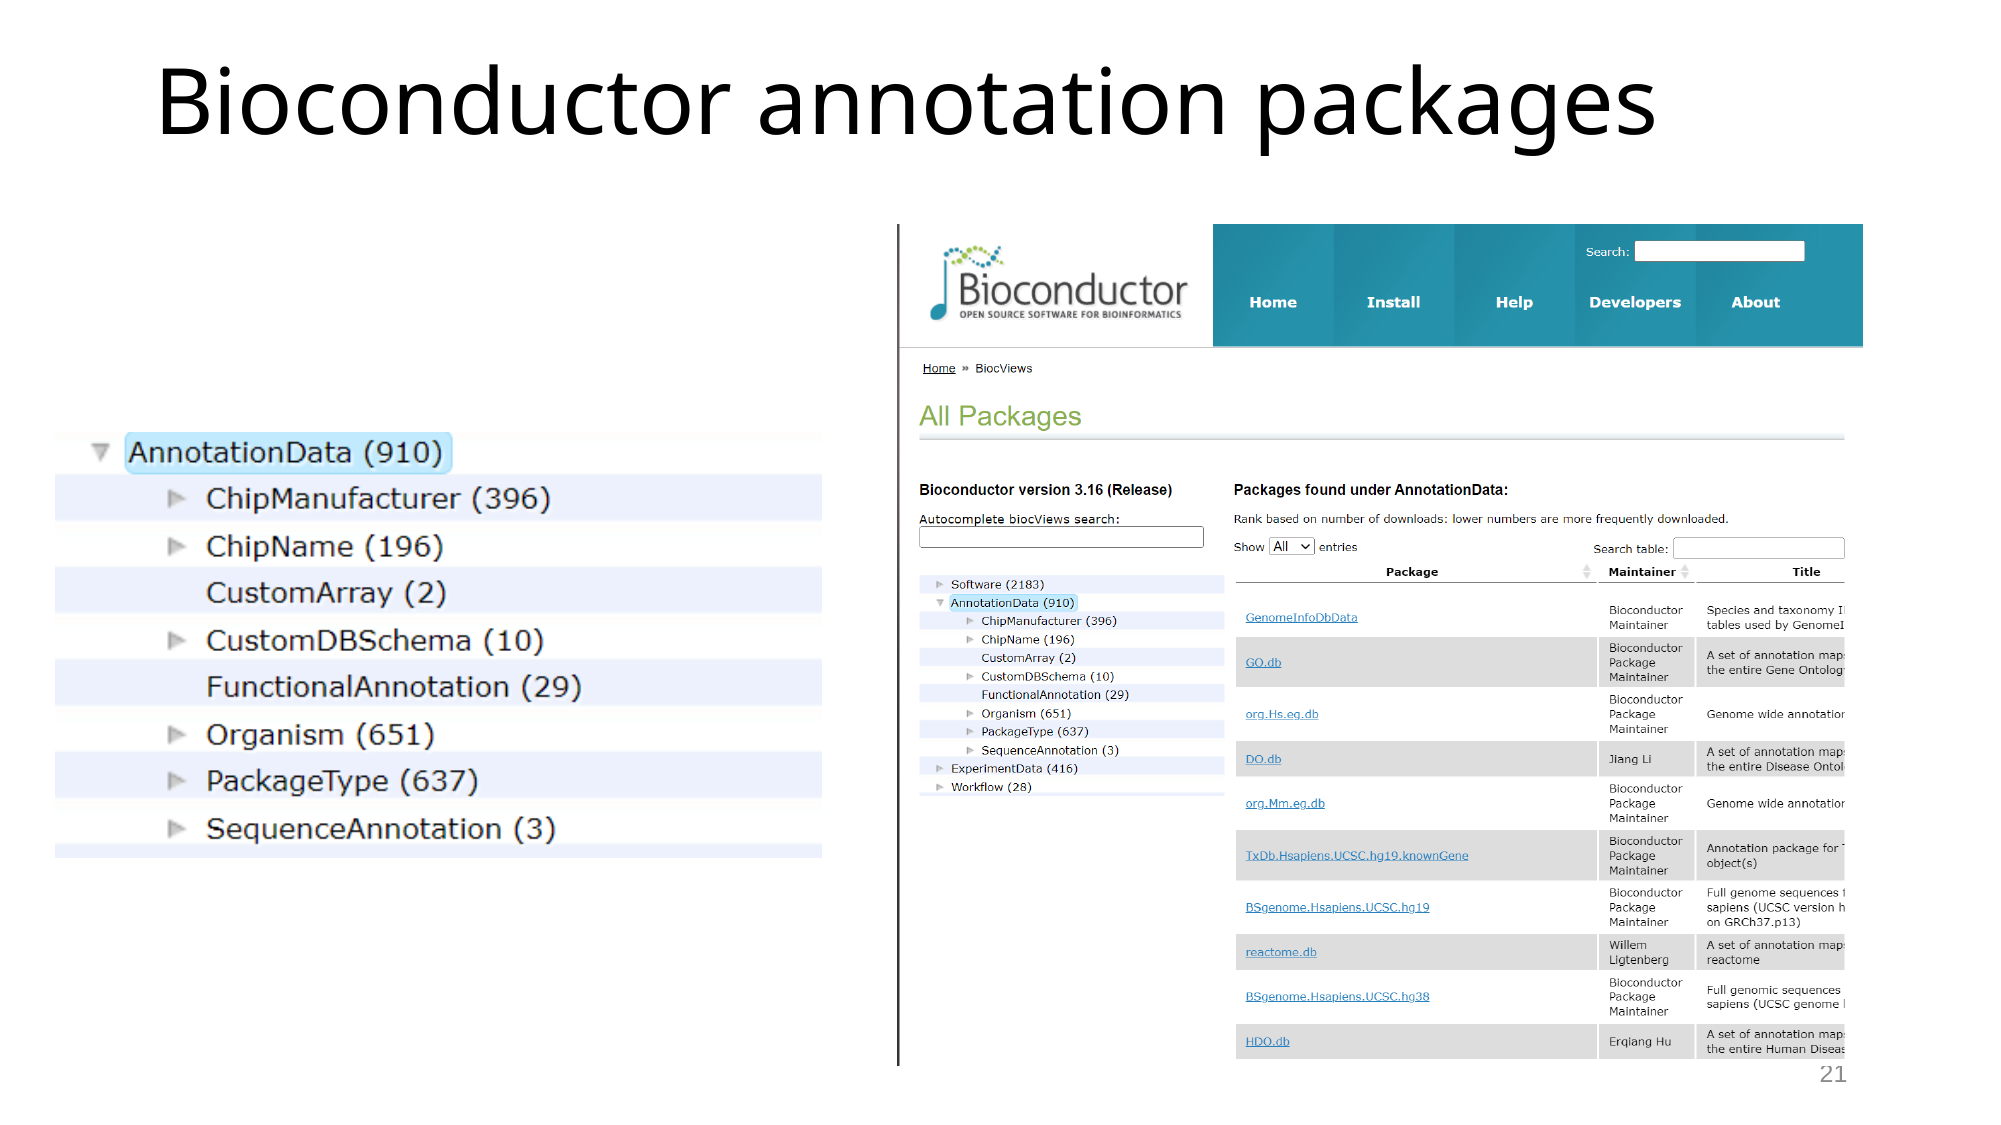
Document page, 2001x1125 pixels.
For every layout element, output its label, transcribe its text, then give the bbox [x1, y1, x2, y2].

picture [55, 432, 822, 858]
title Bioconductor annotation packages [139, 7, 1865, 203]
picture [897, 224, 1863, 1066]
slide_number 21 [1412, 1066, 1863, 1103]
